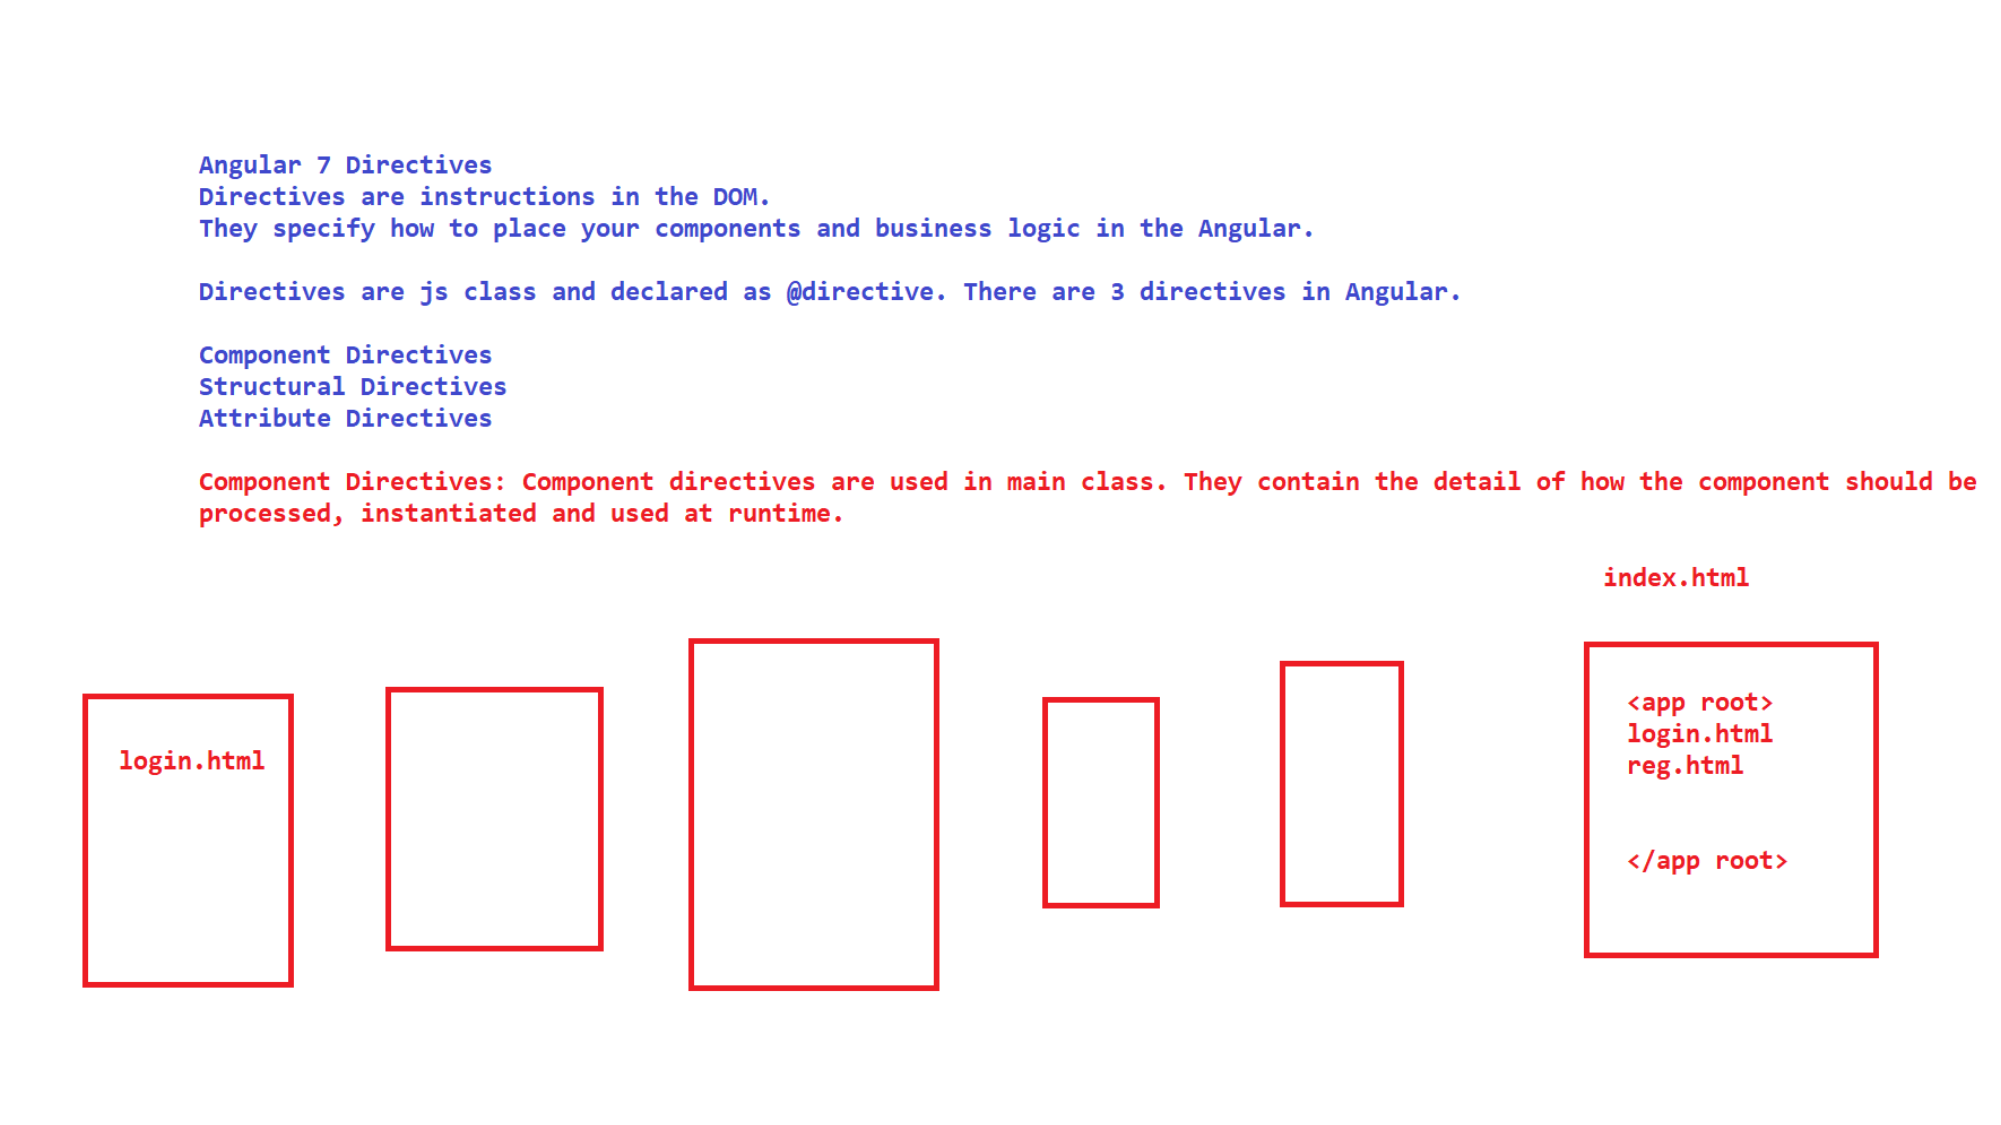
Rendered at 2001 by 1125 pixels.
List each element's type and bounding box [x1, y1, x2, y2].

picture [0, 125, 2000, 999]
